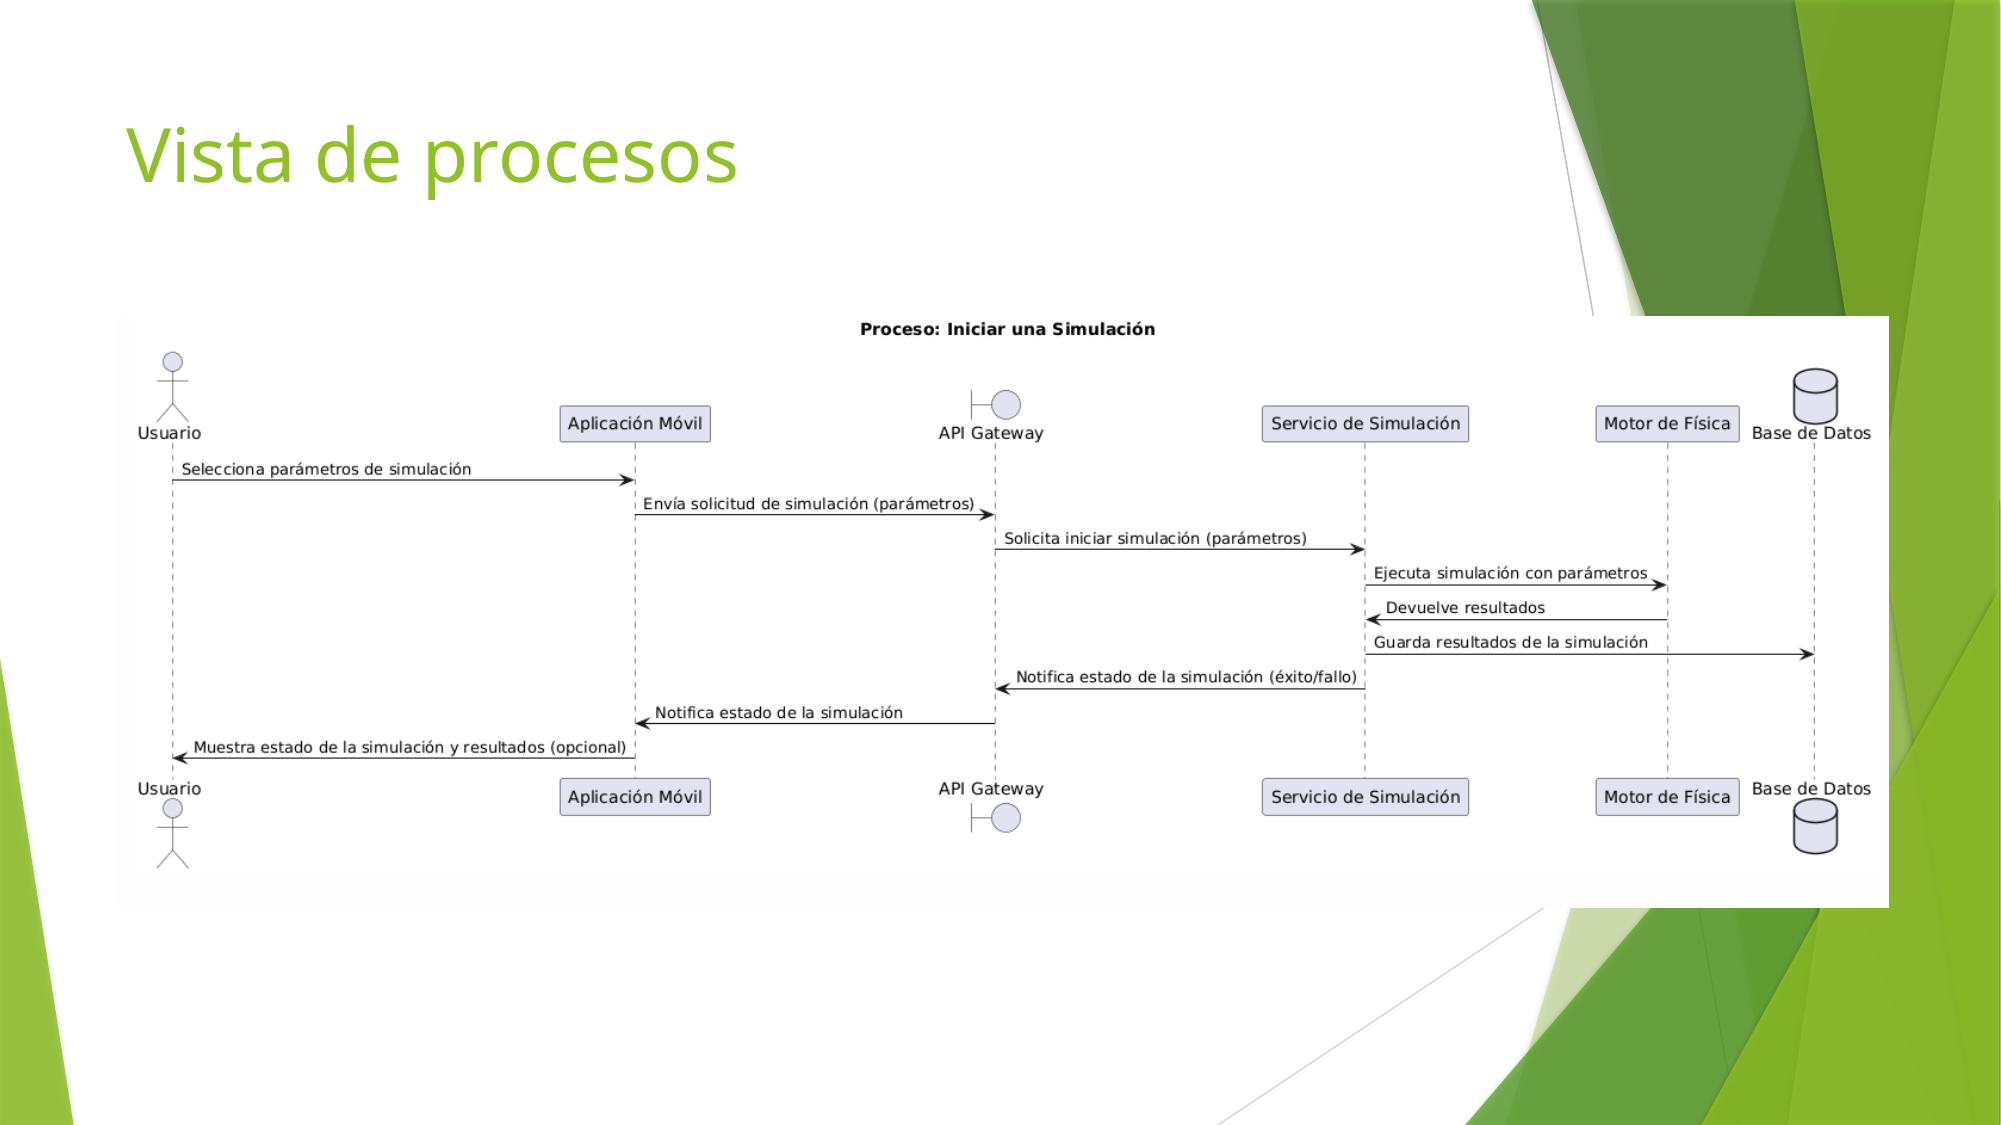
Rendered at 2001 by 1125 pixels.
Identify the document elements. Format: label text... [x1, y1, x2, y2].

title Vista de procesos [111, 99, 1522, 317]
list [114, 316, 1890, 909]
